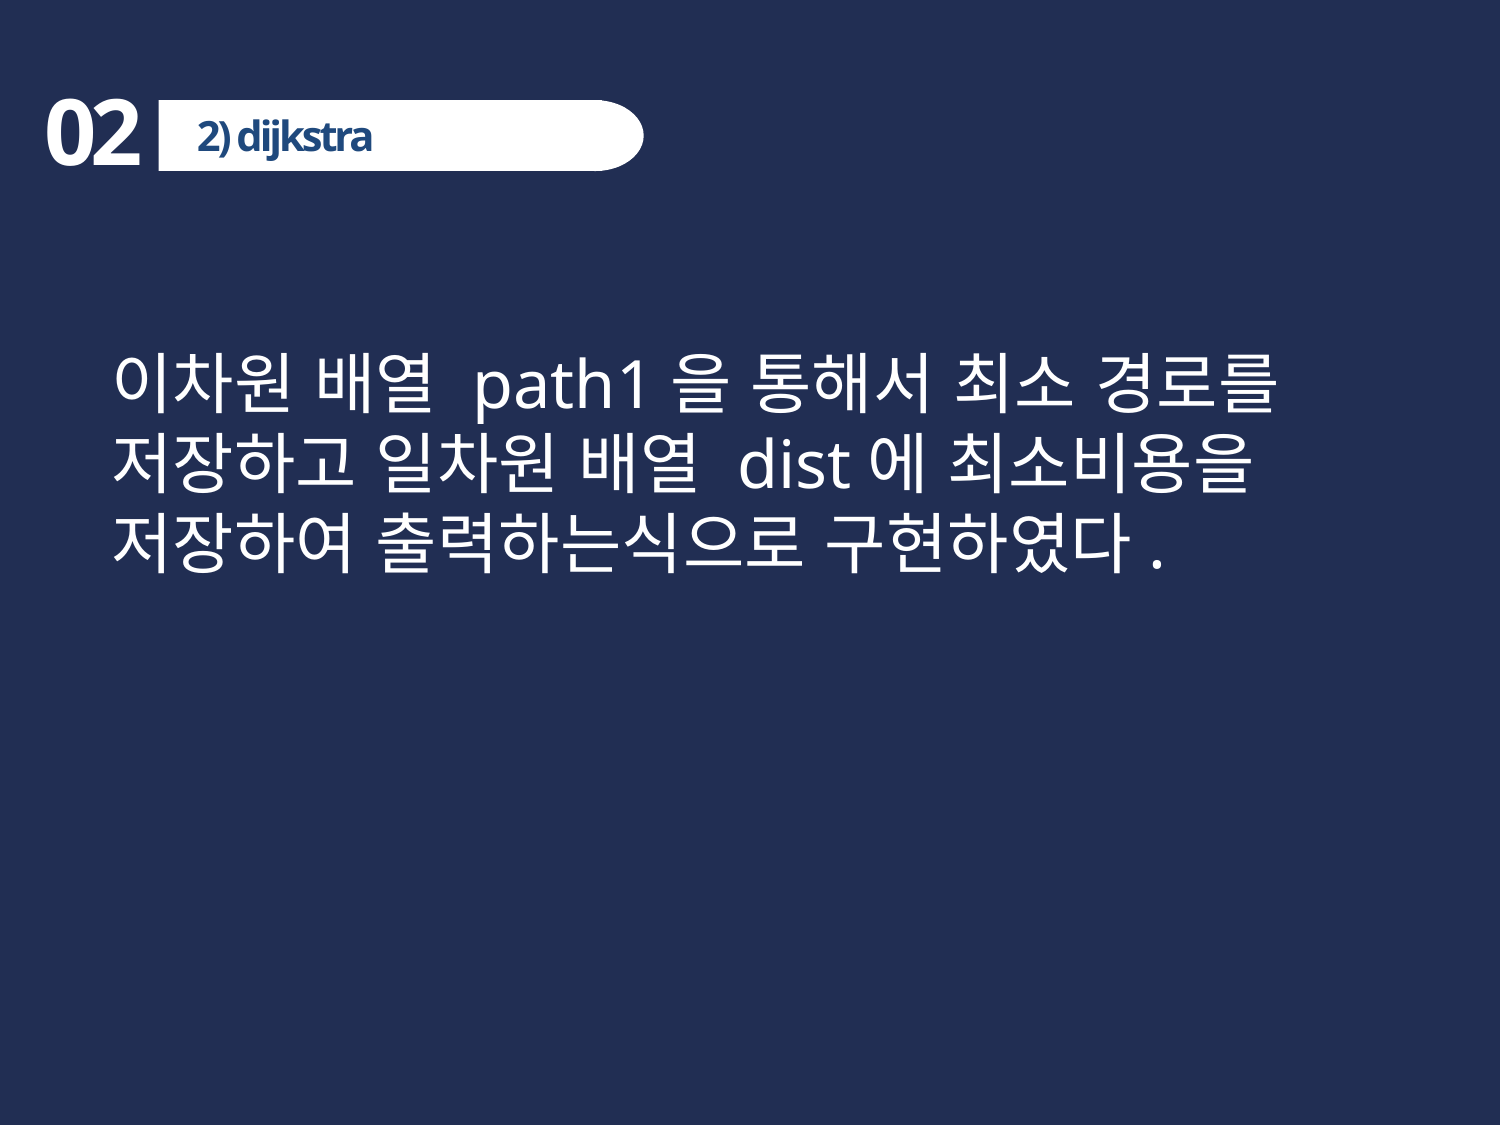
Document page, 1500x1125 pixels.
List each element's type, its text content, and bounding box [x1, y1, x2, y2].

text_box 이차원 배열 path1을 통해서 최소 경로를 저장하고 일차원 배열 dist에 최소비용을 저장하여 출력하는식으로 구현하였다. [96, 334, 1353, 590]
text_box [158, 99, 644, 172]
text_box 02 [29, 66, 195, 191]
